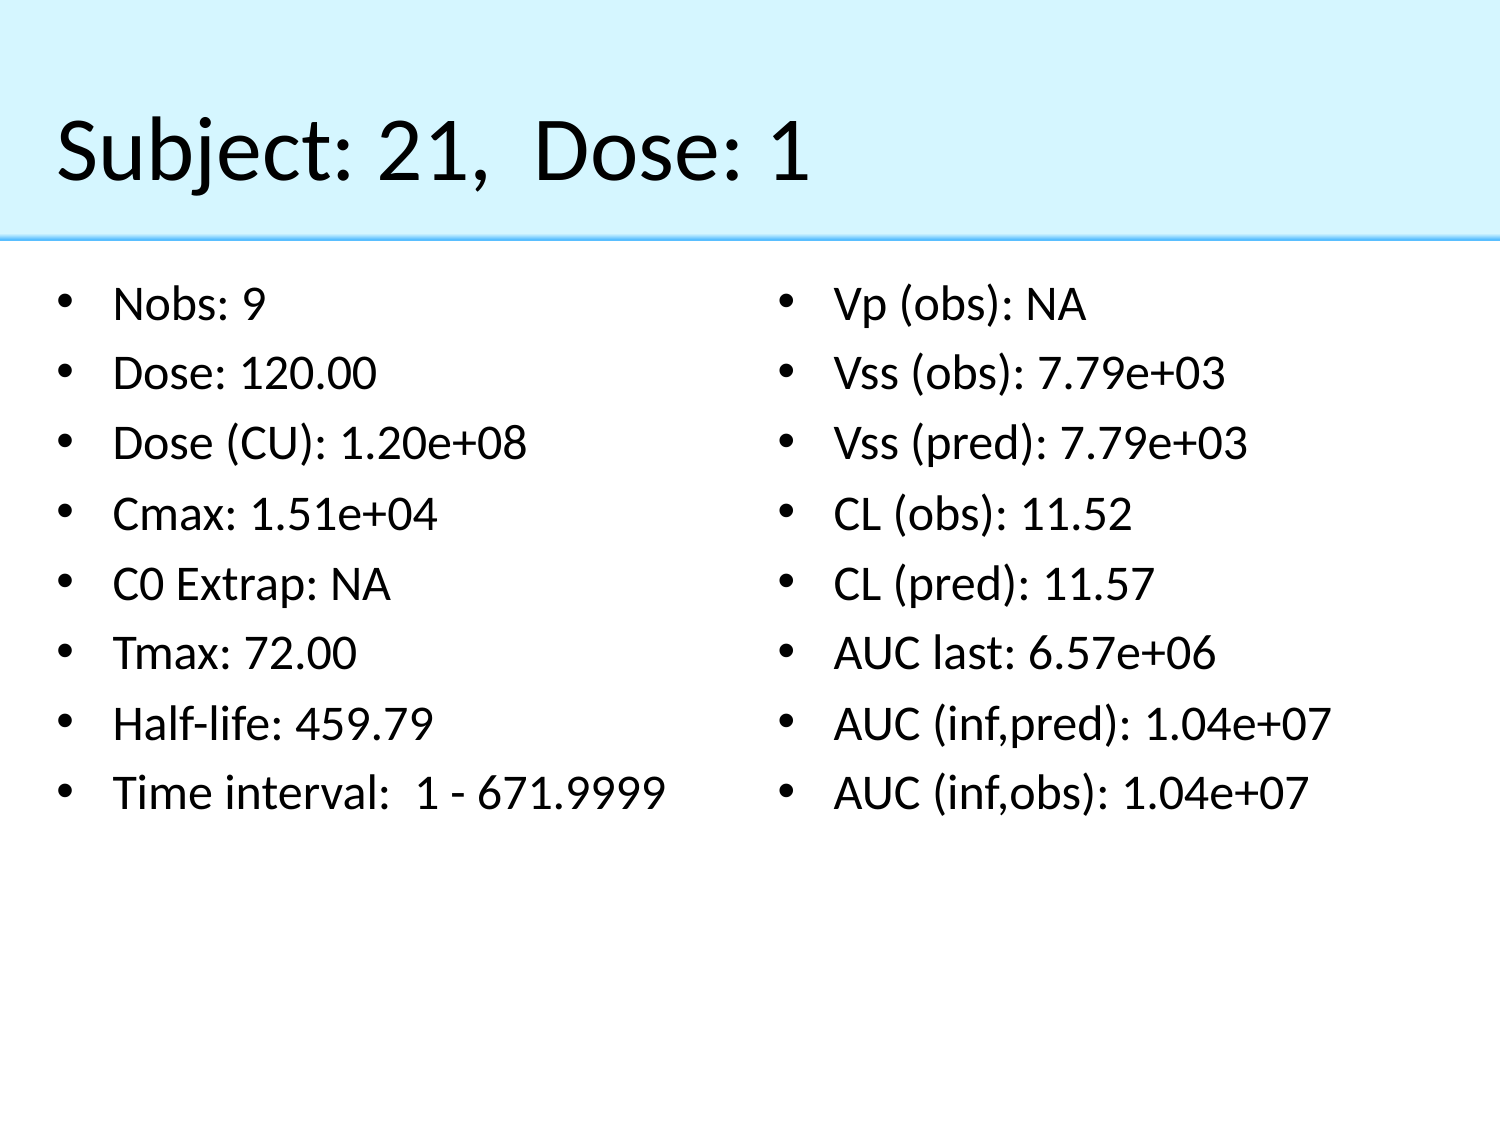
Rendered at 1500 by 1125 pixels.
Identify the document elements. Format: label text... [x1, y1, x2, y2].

list Vp (obs): NA Vss (obs): 7.79e+03 Vss (pred): 7.79e+03 CL (obs): 11.52 CL (pred): 11.57 AUC last: 6.57e+06 AUC (inf,pred): 1.04e+07 AUC (inf,obs): 1.04e+07 [762, 262, 1460, 1013]
list Nobs: 9 Dose: 120.00 Dose (CU): 1.20e+08 Cmax: 1.51e+04 C0 Extrap: NA Tmax: 72.00 Half-life: 459.79 Time interval: 1 - 671.9999 [41, 262, 741, 1013]
title Subject: 21, Dose: 1 [41, 78, 1459, 206]
picture [0, 0, 1500, 241]
